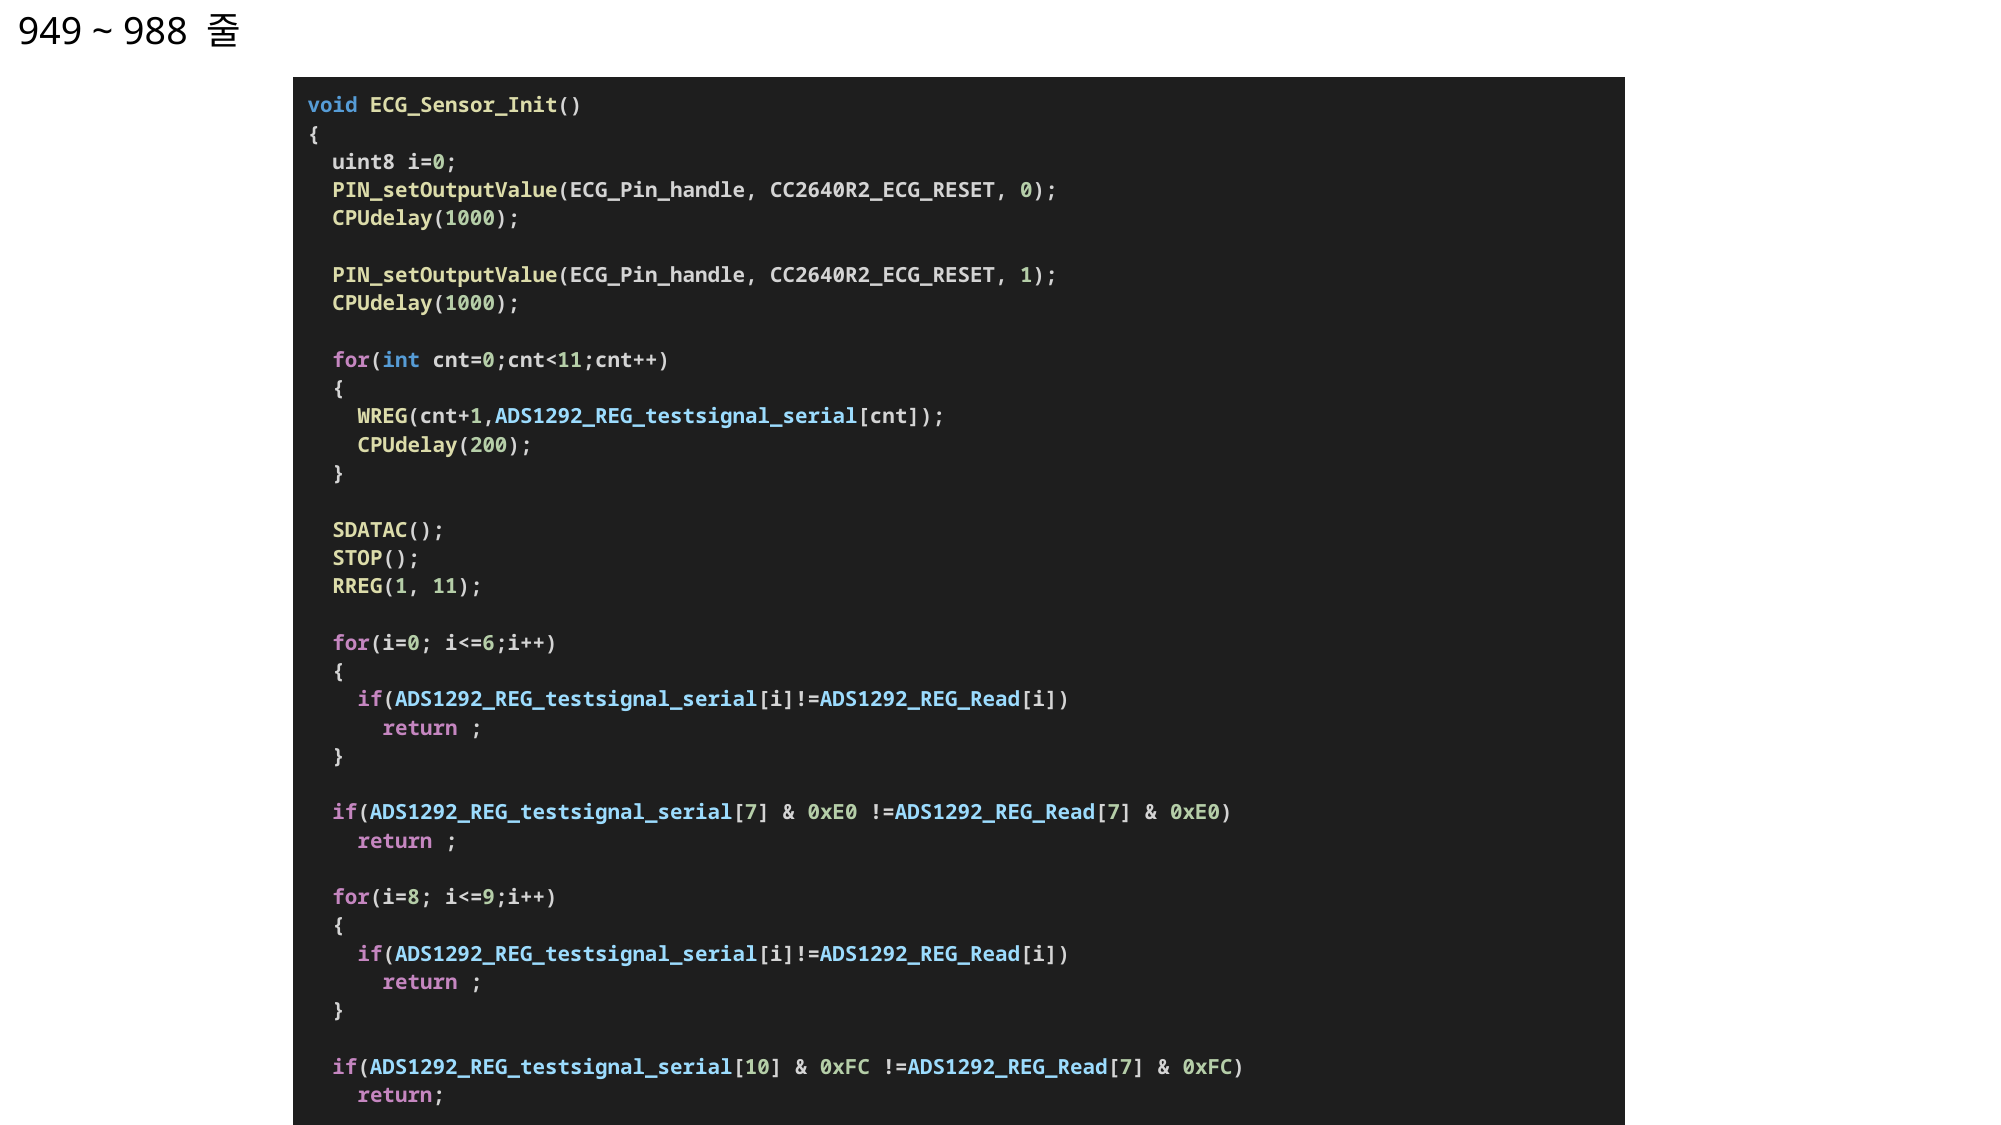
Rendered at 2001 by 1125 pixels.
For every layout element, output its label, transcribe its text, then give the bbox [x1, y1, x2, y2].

table_header void ECG_Sensor_Init() { uint8 i=0; PIN_setOutputValue(ECG_Pin_handle, CC2640R2_ECG_RESET, 0); CPUdelay(1000); PIN_setOutputValue(ECG_Pin_handle, CC2640R2_ECG_RESET, 1); CPUdelay(1000); for(int cnt=0;cnt<11;cnt++) { WREG(cnt+1,ADS1292_REG_testsignal_serial[cnt]); CPUdelay(200); } SDATAC(); STOP(); RREG(1, 11); for(i=0; i<=6;i++) { if(ADS1292_REG_testsignal_serial[i]!=ADS1292_REG_Read[i]) return ; } if(ADS1292_REG_testsignal_serial[7] & 0xE0 !=ADS1292_REG_Read[7] & 0xE0) return ; for(i=8; i<=9;i++) { if(ADS1292_REG_testsignal_serial[i]!=ADS1292_REG_Read[i]) return ; } if(ADS1292_REG_testsignal_serial[10] & 0xFC !=ADS1292_REG_Read[7] & 0xFC) return; RDATAC(); START(); } [293, 77, 1625, 1125]
text_box 949 ~ 988 줄 [3, 0, 257, 60]
